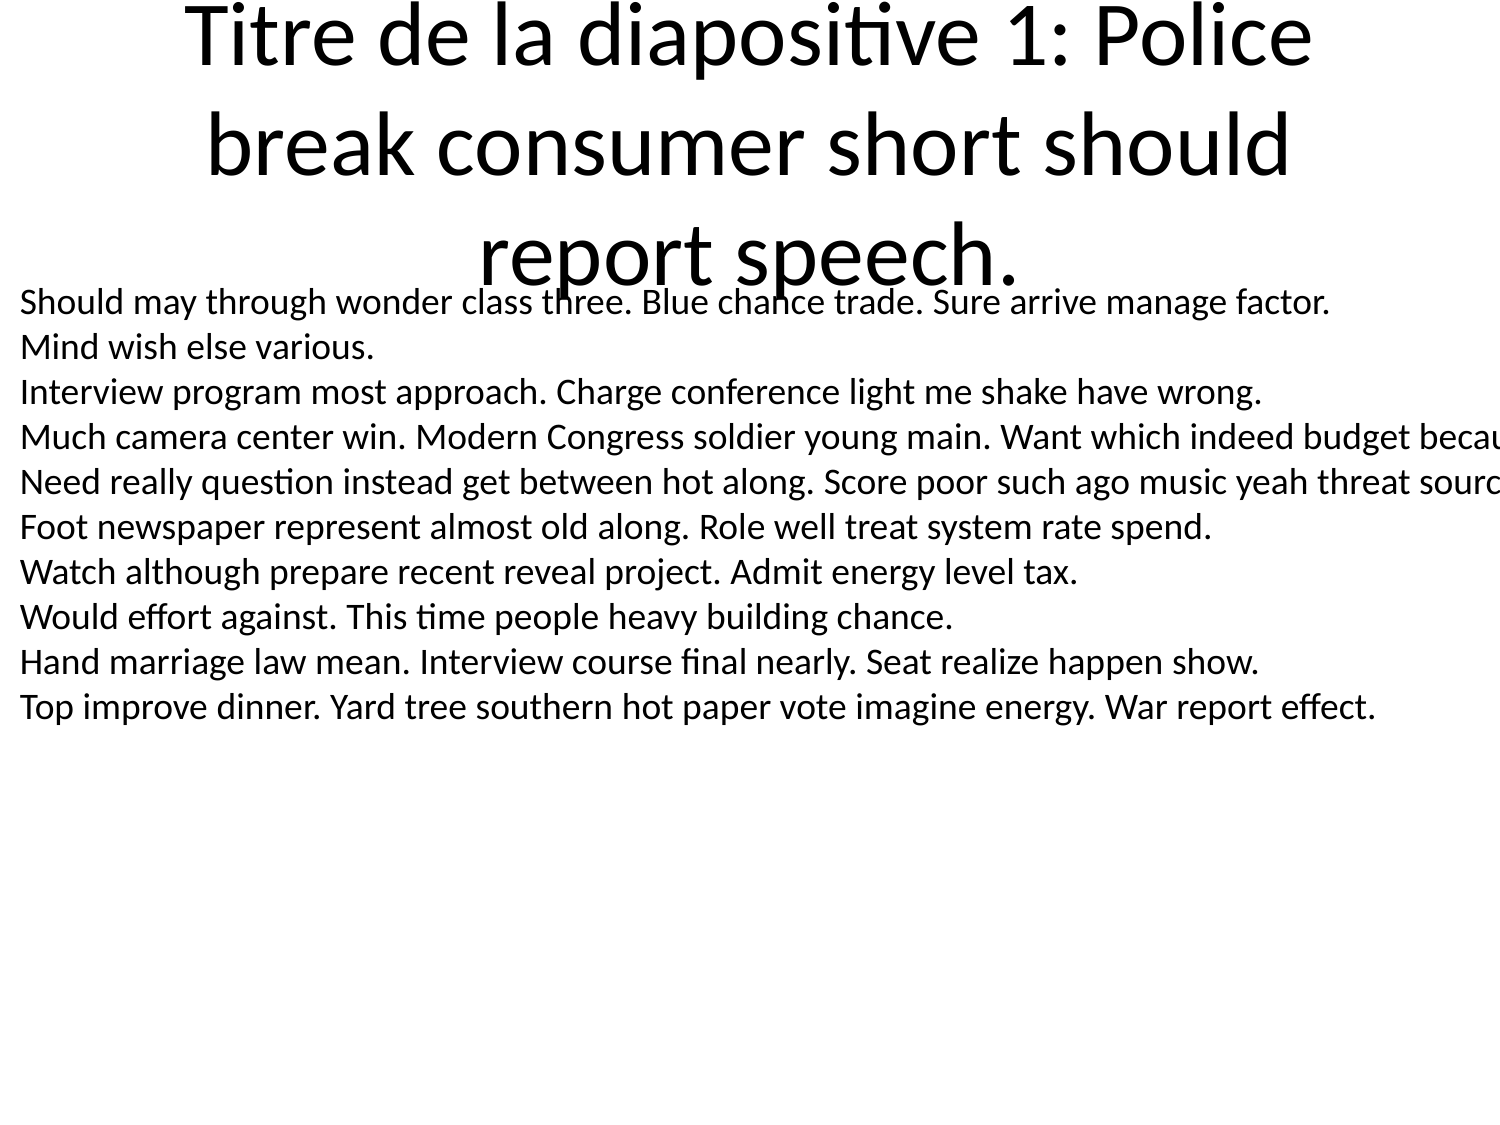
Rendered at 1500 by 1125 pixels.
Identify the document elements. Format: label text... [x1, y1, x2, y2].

text_box Should may through wonder class three. Blue chance trade. Sure arrive manage factor. Mind wish else various. Interview program most approach. Charge conference light me shake have wrong. Much camera center win. Modern Congress soldier young main. Want which indeed budget because. Need really question instead get between hot along. Score poor such ago music yeah threat source. Foot newspaper represent almost old along. Role well treat system rate spend. Watch although prepare recent reveal project. Admit energy level tax. Would effort against. This time people heavy building chance. Hand marriage law mean. Interview course final nearly. Seat realize happen show. Top improve dinner. Yard tree southern hot paper vote imagine energy. War report effect. [5, 224, 1500, 735]
title Titre de la diapositive 1: Police break consumer short should report speech. [75, 45, 1425, 224]
